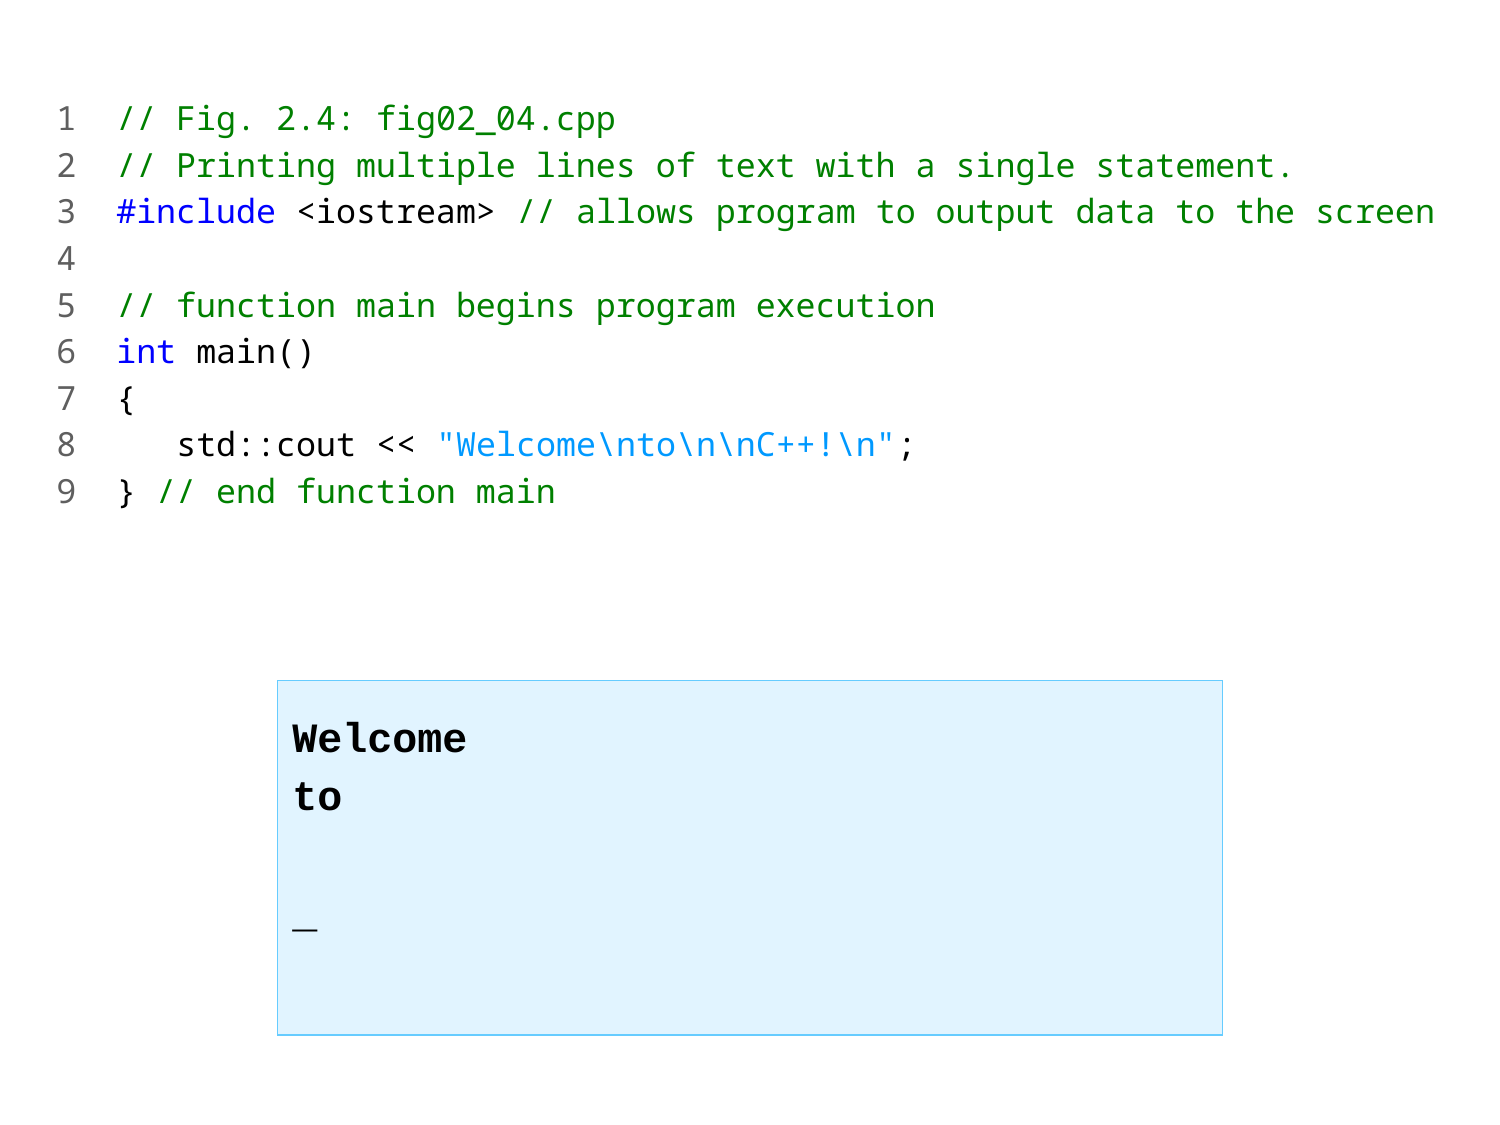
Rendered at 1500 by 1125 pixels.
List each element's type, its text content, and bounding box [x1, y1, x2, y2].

list 1 // Fig. 2.4: fig02_04.cpp 2 // Printing multiple lines of text with a single statement. 3 #include <iostream> // allows program to output data to the screen 4 5 // function main begins program execution 6 int main() 7 { 8 std::cout << "Welcome\nto\n\nC++!\n"; 9 } // end function main [40, 89, 1459, 534]
text_box Welcome_ to_ _ _++!_ _ [277, 680, 1223, 1035]
